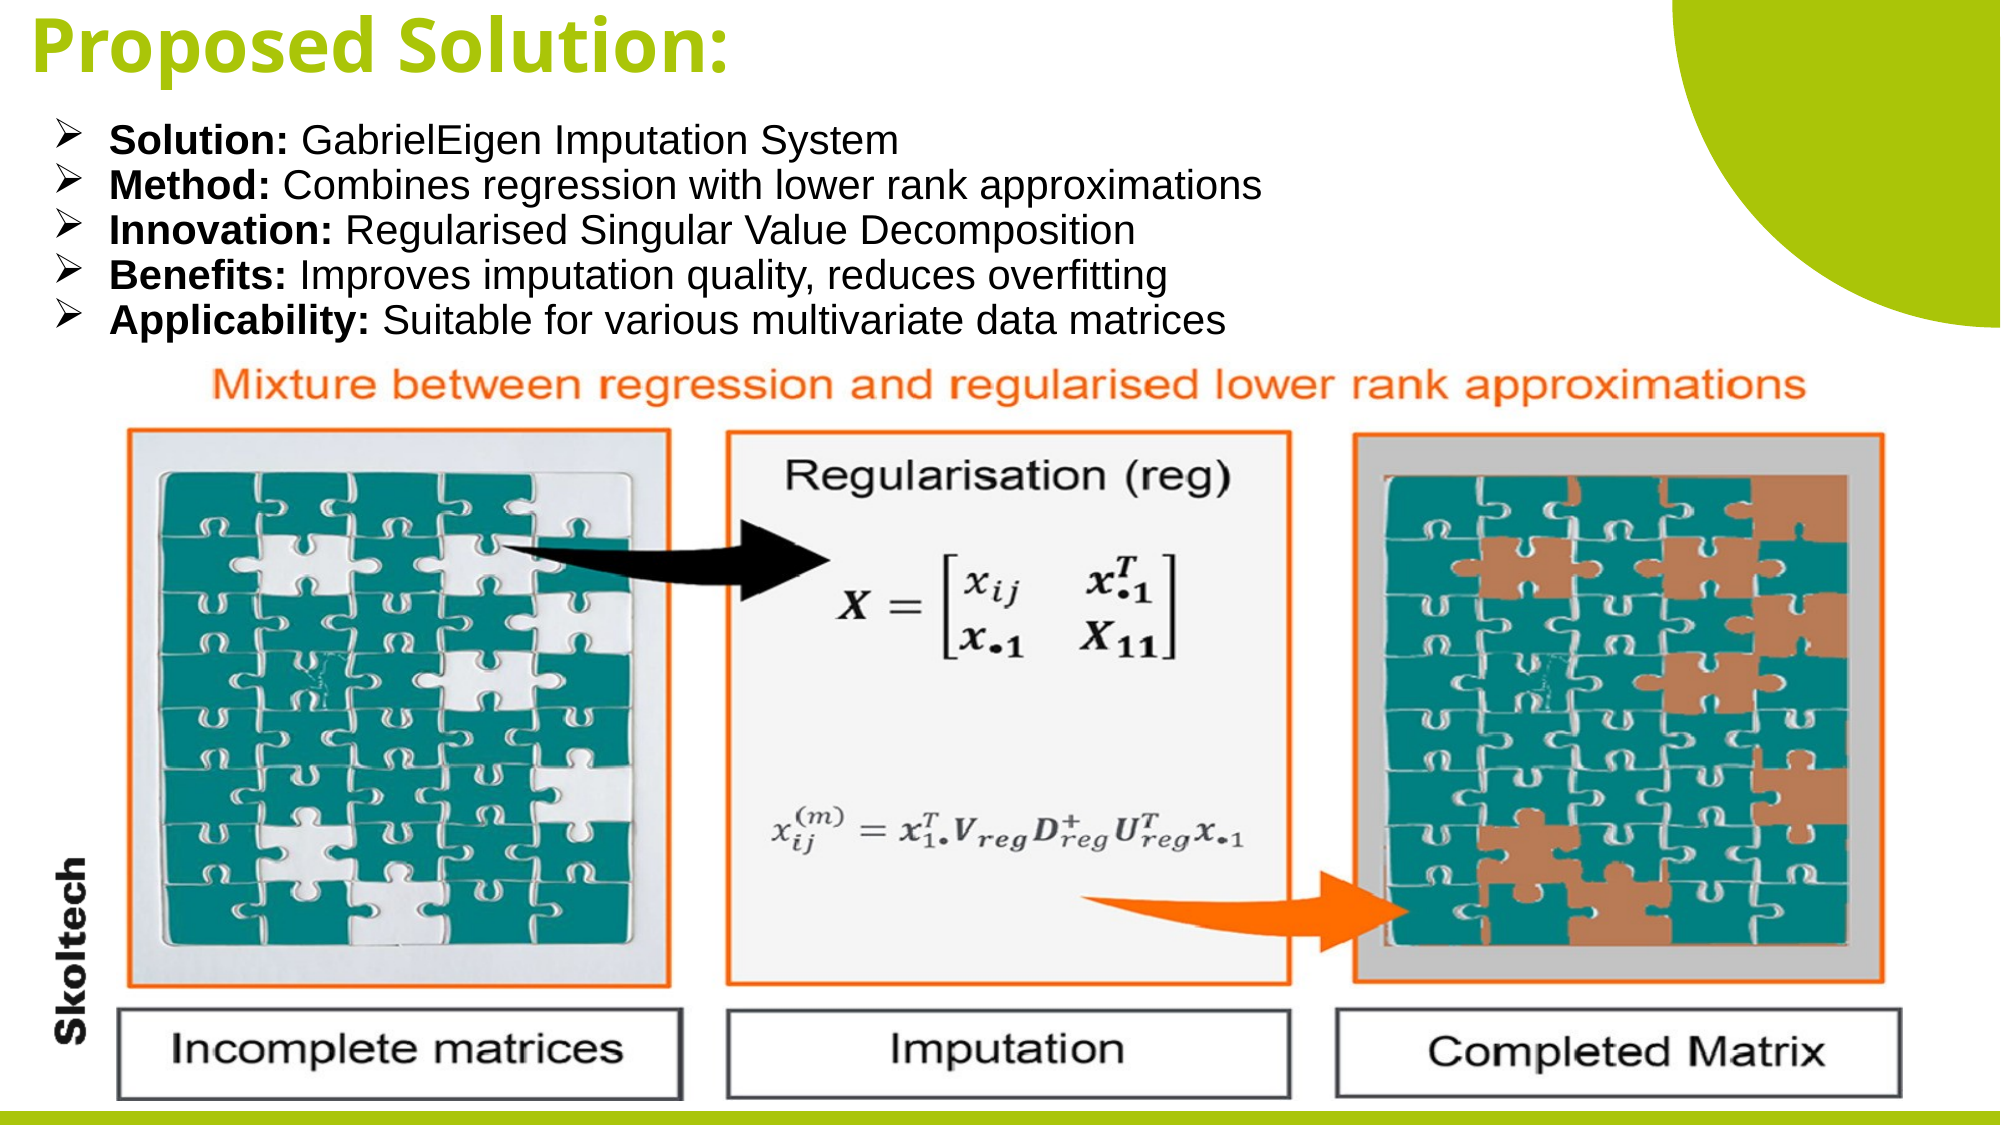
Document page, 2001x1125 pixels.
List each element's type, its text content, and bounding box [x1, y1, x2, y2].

list Proposed Solution: [0, 0, 1186, 110]
picture [116, 353, 1904, 1102]
list Solution: GabrielEigen Imputation System Method: Combines regression with lower rank approximations Innovation: Regularised Singular Value Decomposition Benefits: Improves imputation quality, reduces overfitting Applicability: Suitable for various multivariate data matrices [0, 110, 1767, 402]
picture [54, 853, 86, 1050]
